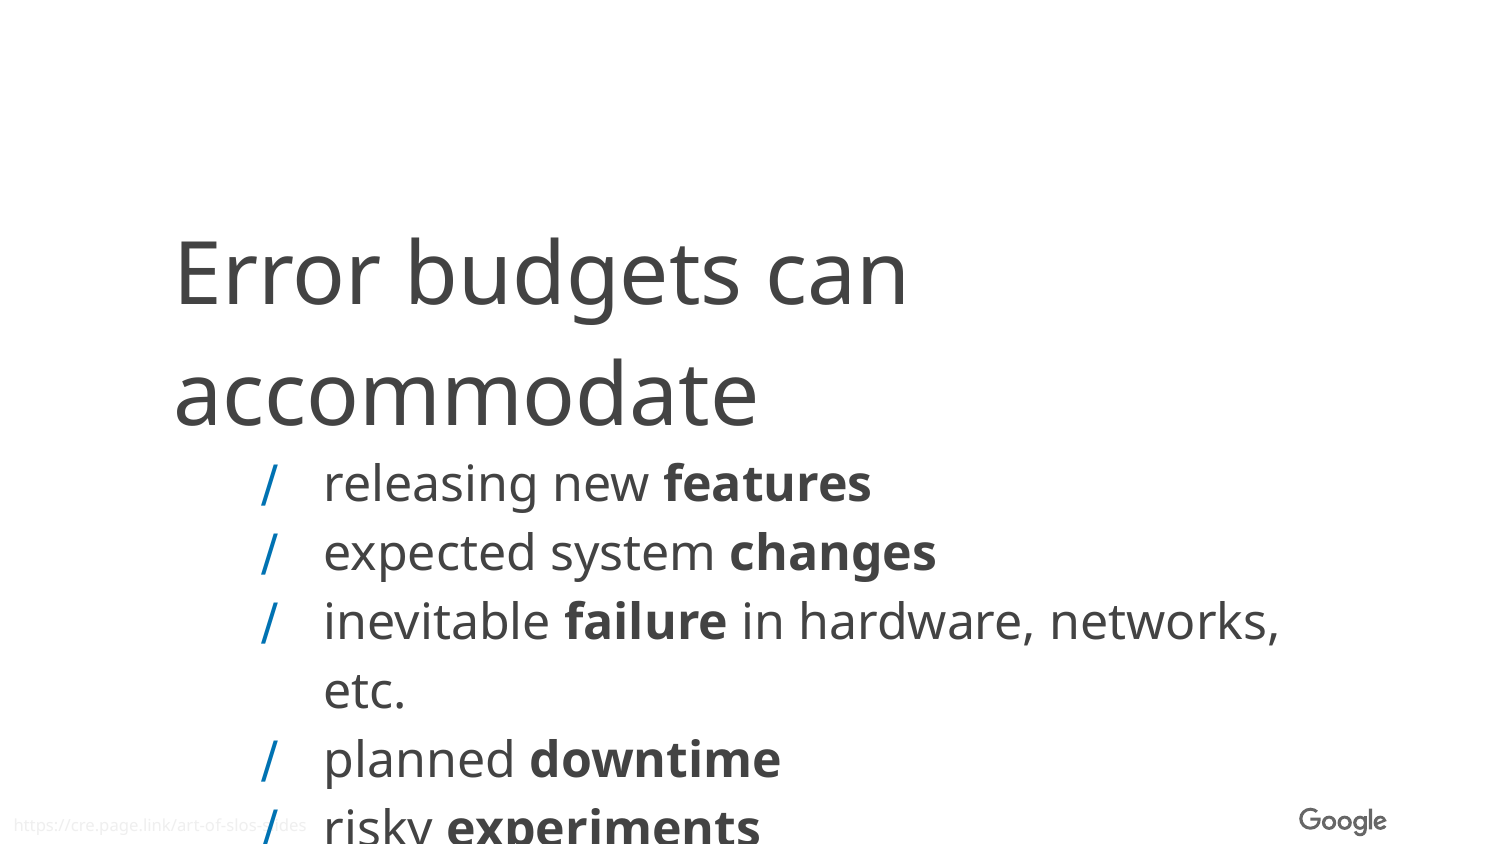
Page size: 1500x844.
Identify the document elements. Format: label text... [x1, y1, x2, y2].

text_box Error budgets can accommodate releasing new features expected system changes inevitable failure in hardware, networks, etc. planned downtime risky experiments [158, 186, 1370, 658]
